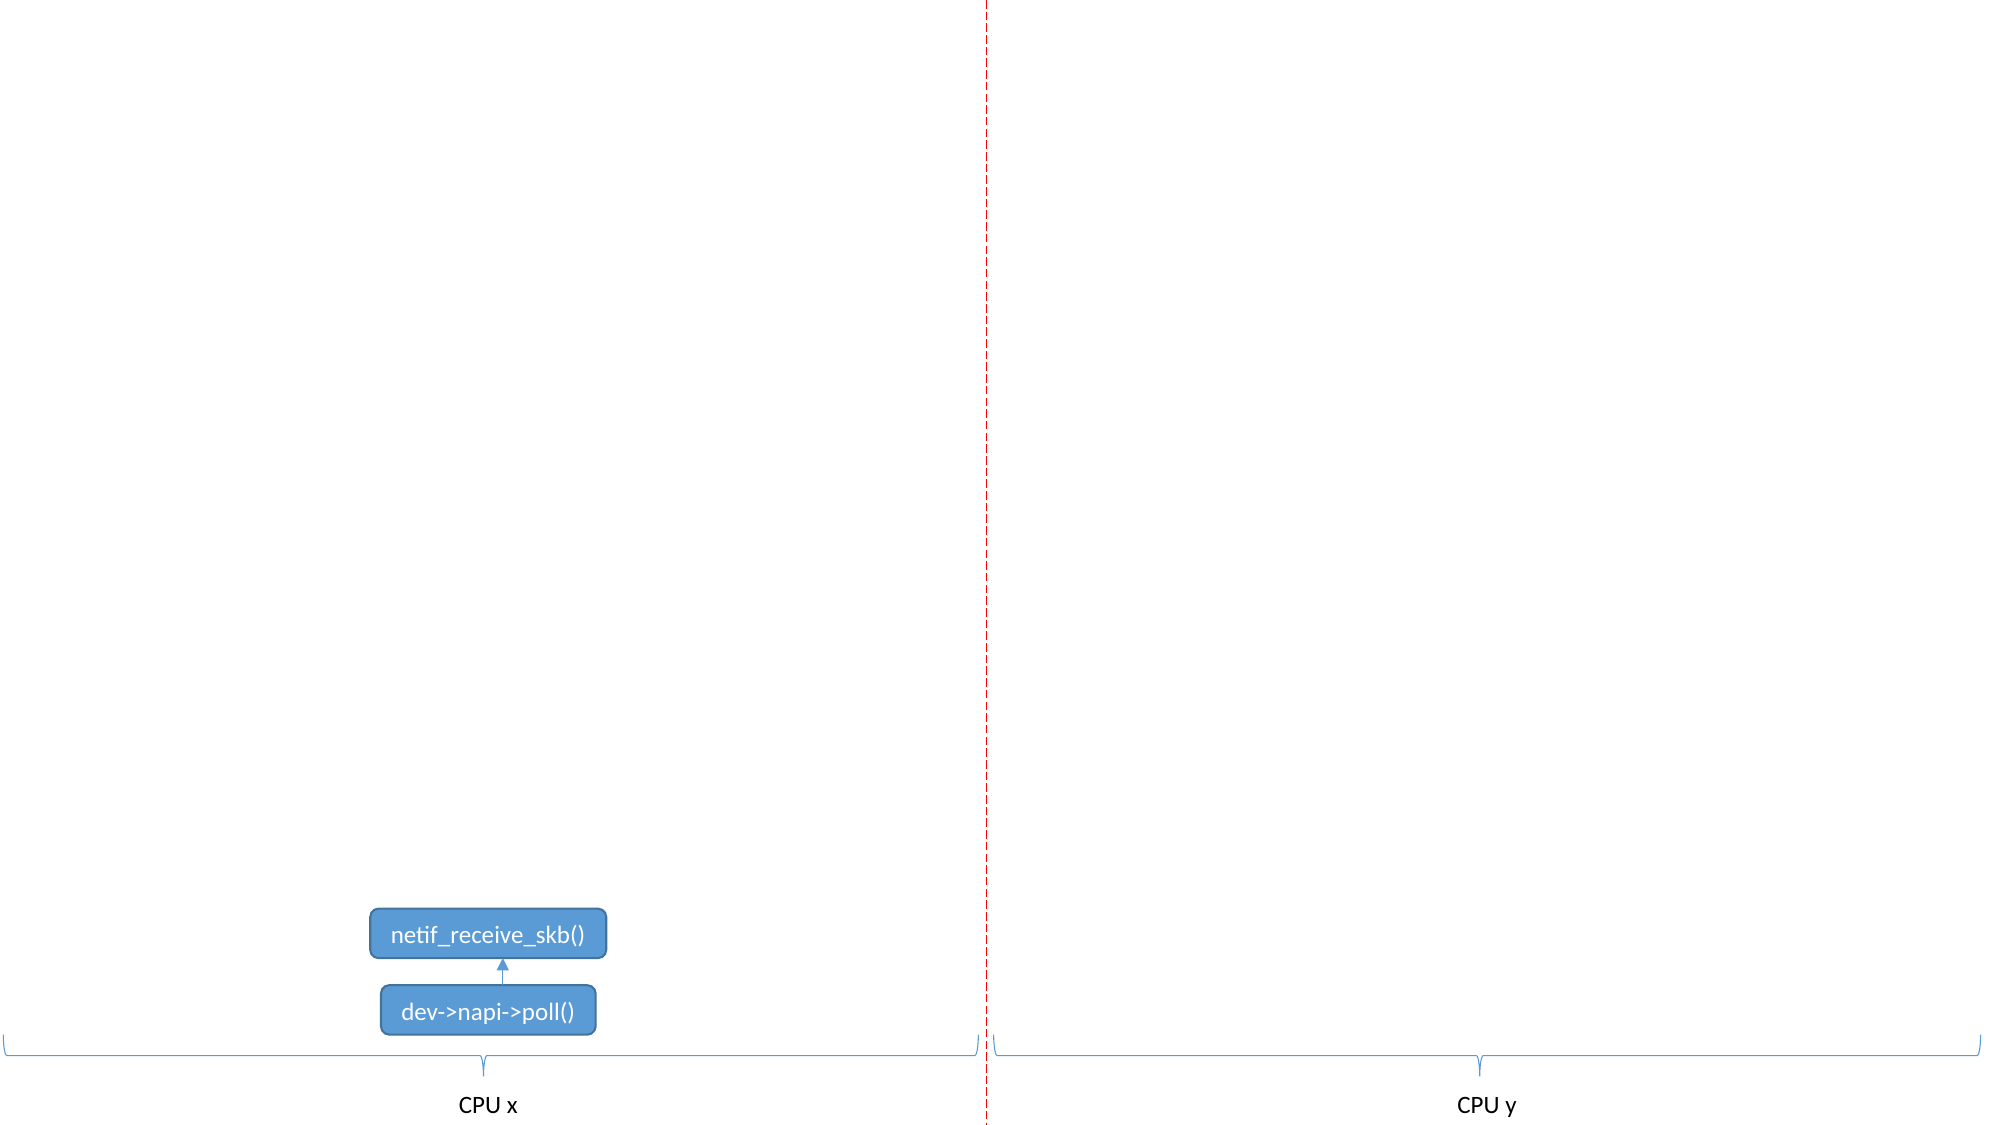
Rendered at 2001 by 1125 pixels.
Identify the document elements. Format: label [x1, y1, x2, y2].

text_box [1442, 1081, 1532, 1125]
text_box [2, 907, 979, 1077]
text_box [444, 1081, 533, 1125]
text_box [993, 1034, 1982, 1077]
